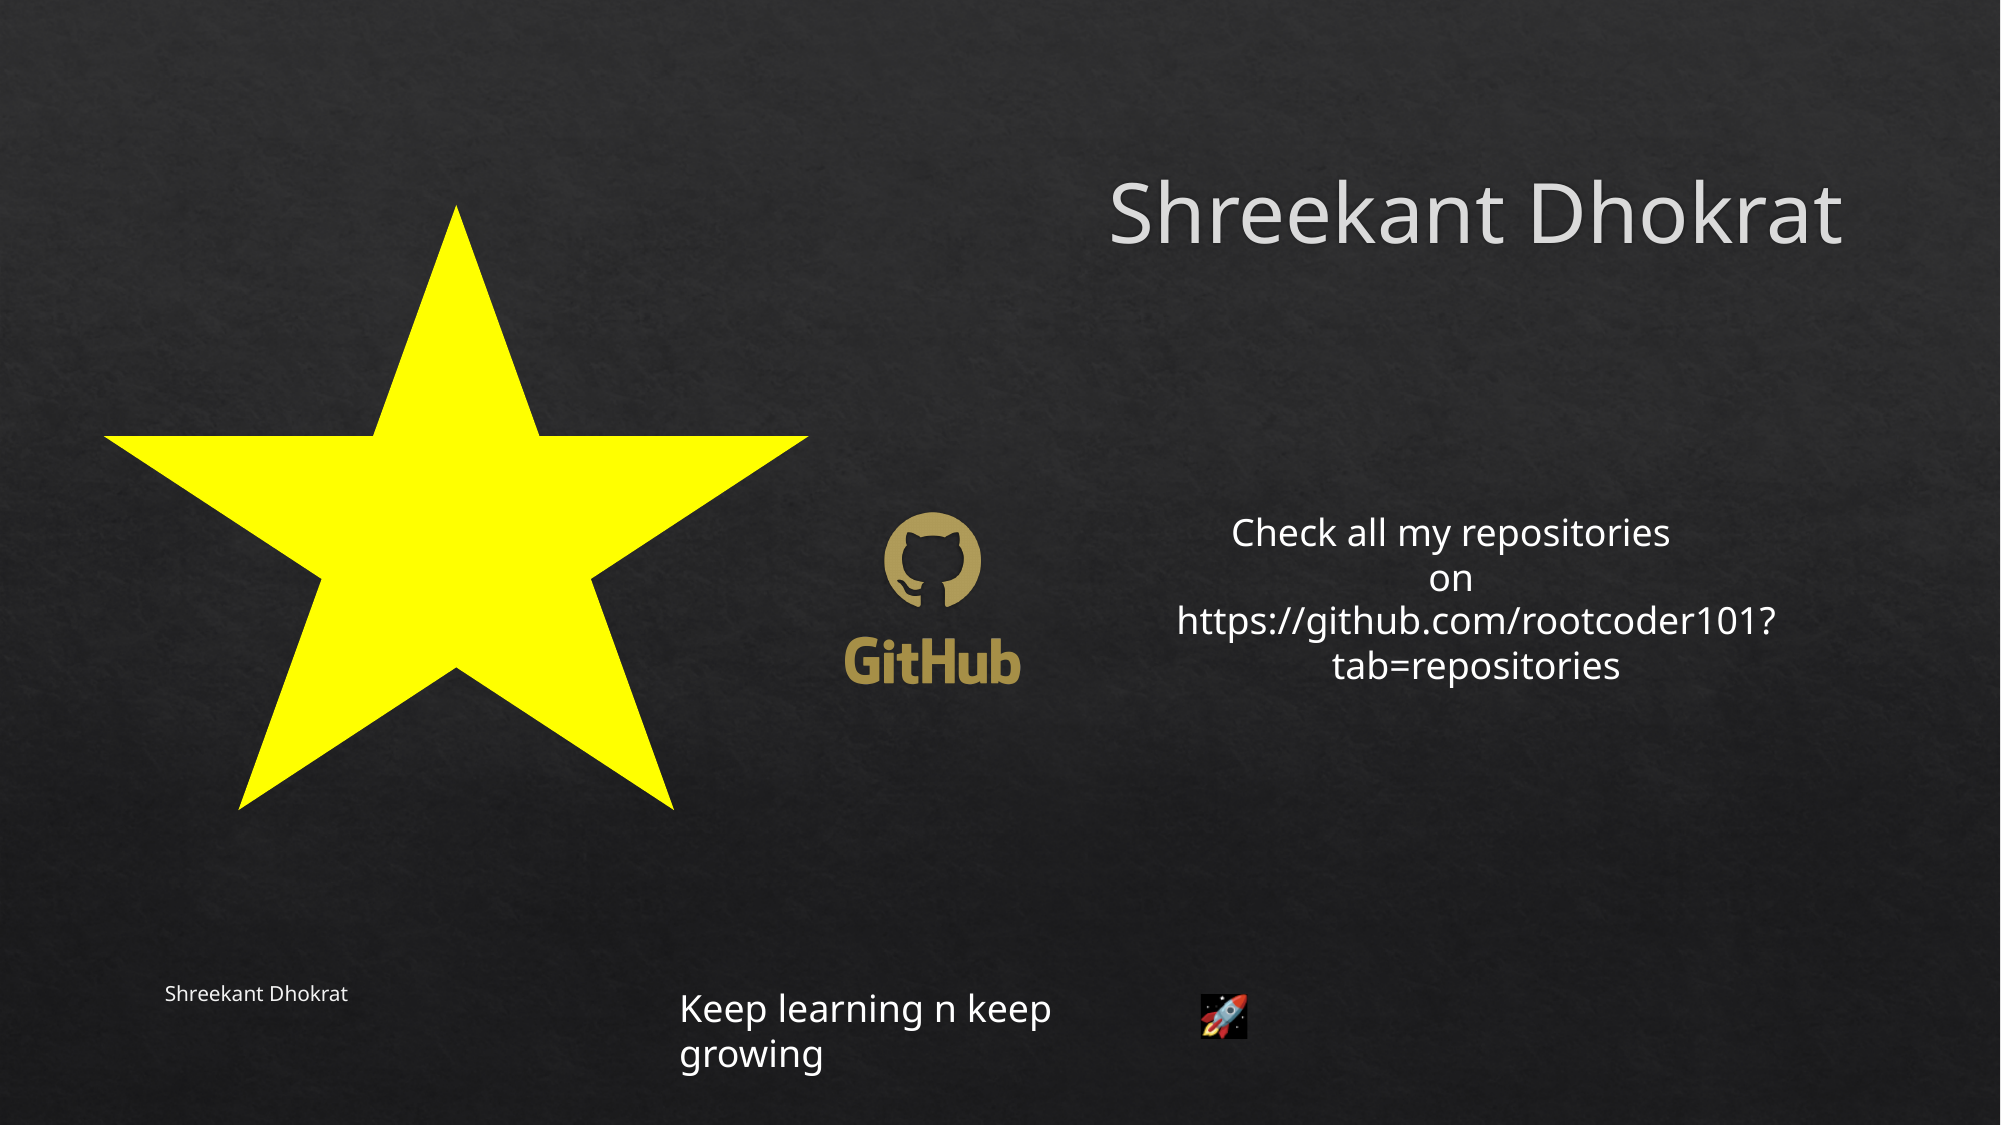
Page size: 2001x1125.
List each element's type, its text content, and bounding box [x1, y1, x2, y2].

text_box Keep learning n keep growing [664, 1025, 1201, 1083]
footer Shreekant Dhokrat [149, 965, 1245, 1025]
text_box https://github.com/rootcoder101?tab=repositories [1056, 589, 1897, 695]
text_box Check all my repositories on [1191, 501, 1712, 607]
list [882, 509, 983, 611]
text_box [102, 203, 810, 812]
picture [831, 619, 1035, 704]
title Shreekant Dhokrat [1027, 142, 1926, 277]
picture [1200, 993, 1248, 1039]
